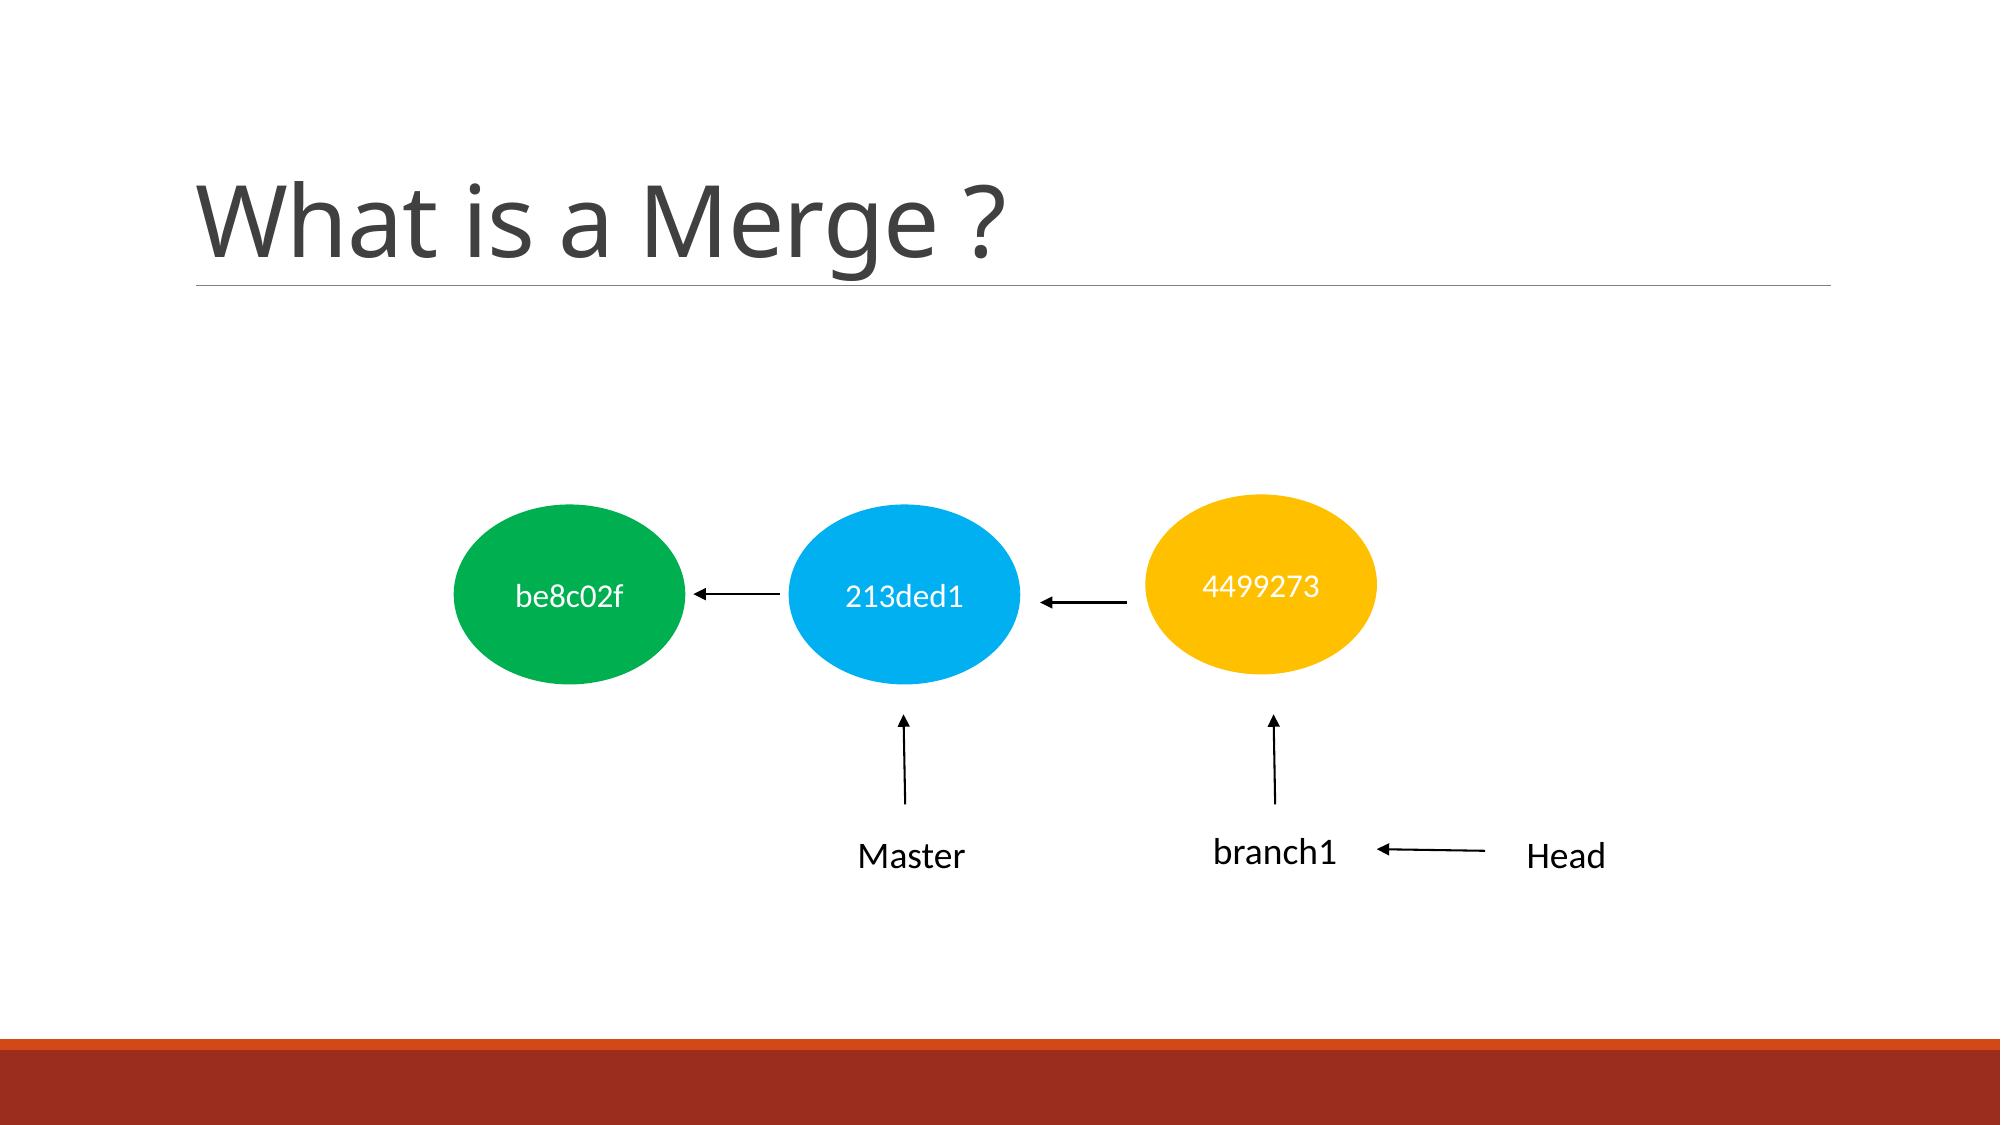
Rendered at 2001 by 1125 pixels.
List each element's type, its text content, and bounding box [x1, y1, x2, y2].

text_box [902, 713, 906, 805]
text_box Master [748, 823, 1075, 884]
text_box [1272, 713, 1276, 805]
text_box Head [1403, 823, 1730, 884]
title What is a Merge ? [180, 47, 1830, 285]
text_box 213ded1 [787, 503, 1022, 686]
text_box branch1 [1111, 819, 1439, 880]
text_box 4499273 [1144, 493, 1379, 676]
text_box be8c02f [452, 503, 687, 686]
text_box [1376, 848, 1486, 852]
